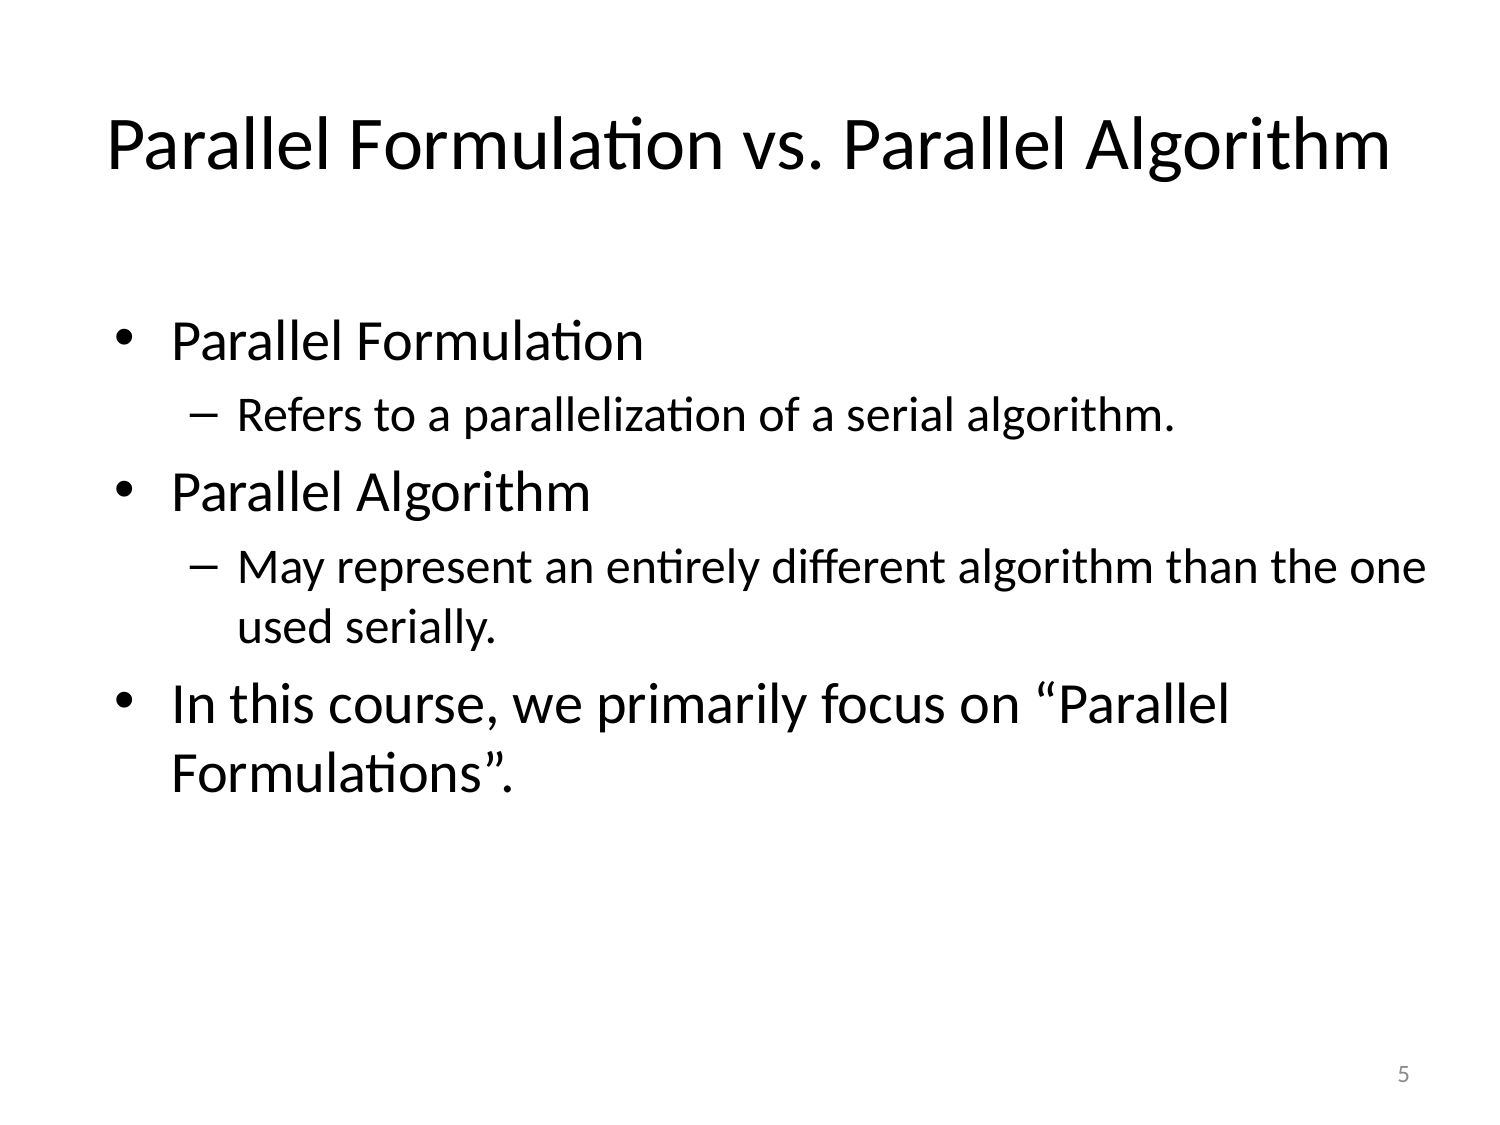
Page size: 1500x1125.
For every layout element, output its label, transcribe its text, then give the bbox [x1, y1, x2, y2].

list Parallel Formulation Refers to a parallelization of a serial algorithm. Parallel Algorithm May represent an entirely different algorithm than the one used serially. In this course, we primarily focus on “Parallel Formulations”. [99, 294, 1451, 813]
slide_number 5 [1074, 1042, 1425, 1103]
title Parallel Formulation vs. Parallel Algorithm [74, 44, 1426, 233]
